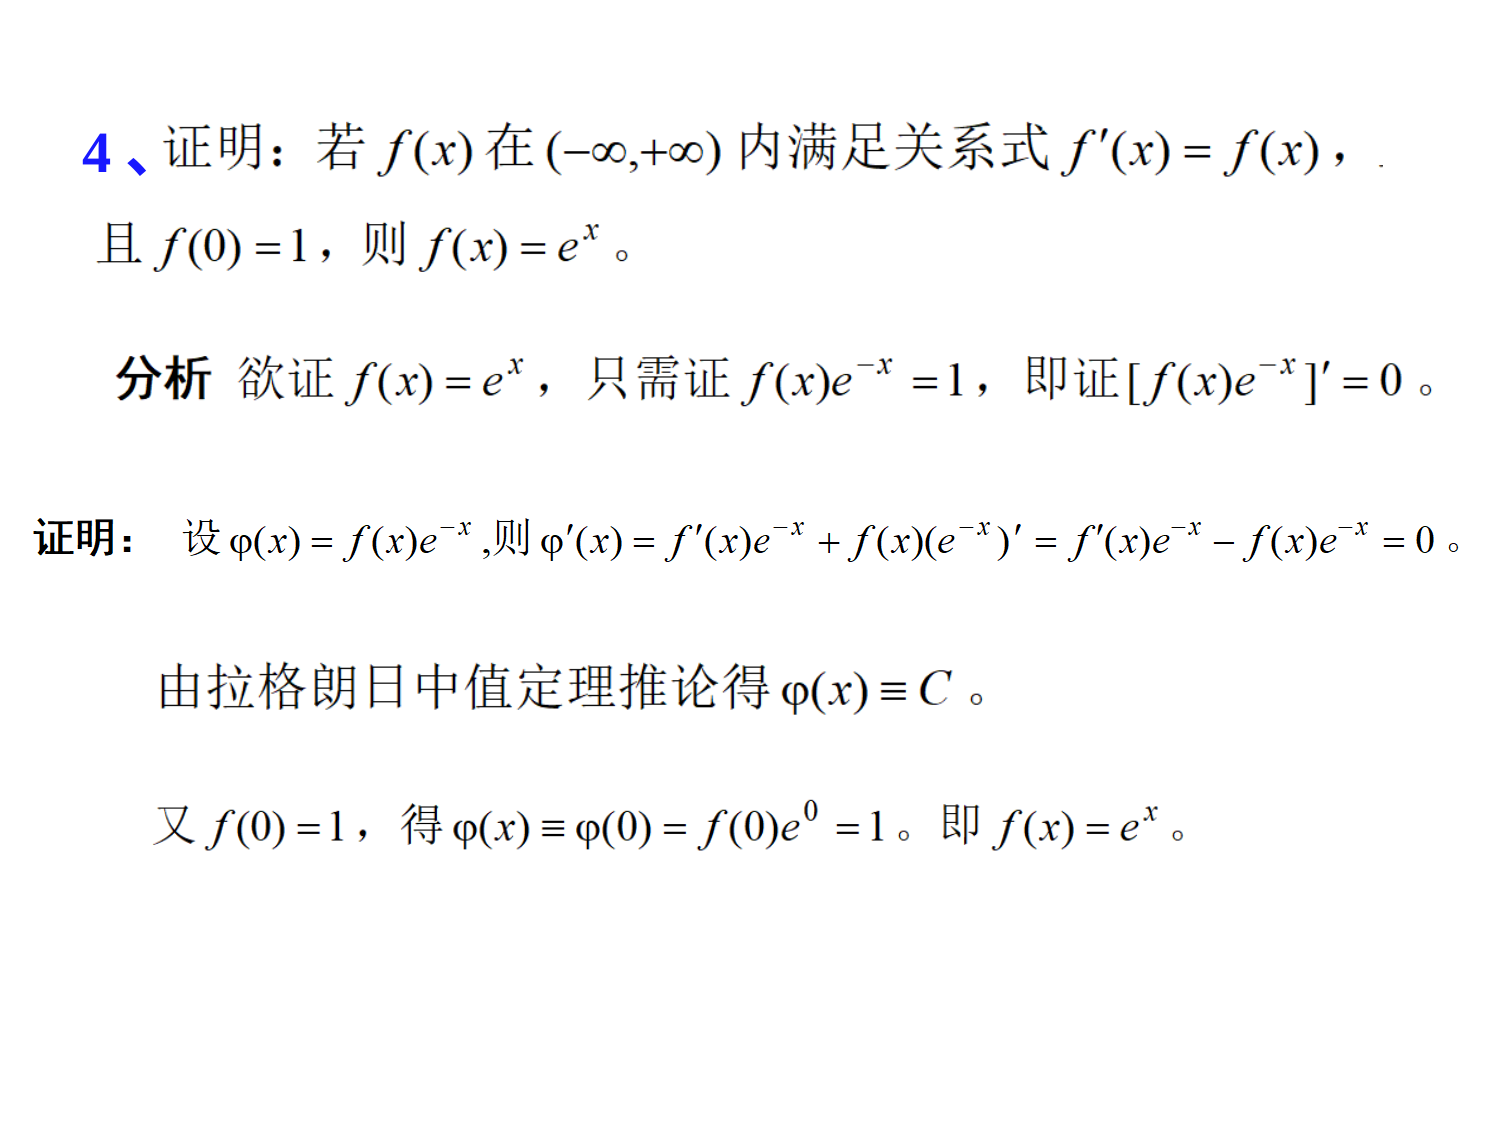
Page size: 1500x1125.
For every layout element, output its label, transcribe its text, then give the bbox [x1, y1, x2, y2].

picture [90, 89, 1384, 297]
text_box 4、 [67, 106, 142, 192]
picture [14, 491, 1500, 593]
picture [111, 621, 1237, 867]
picture [94, 318, 1496, 423]
